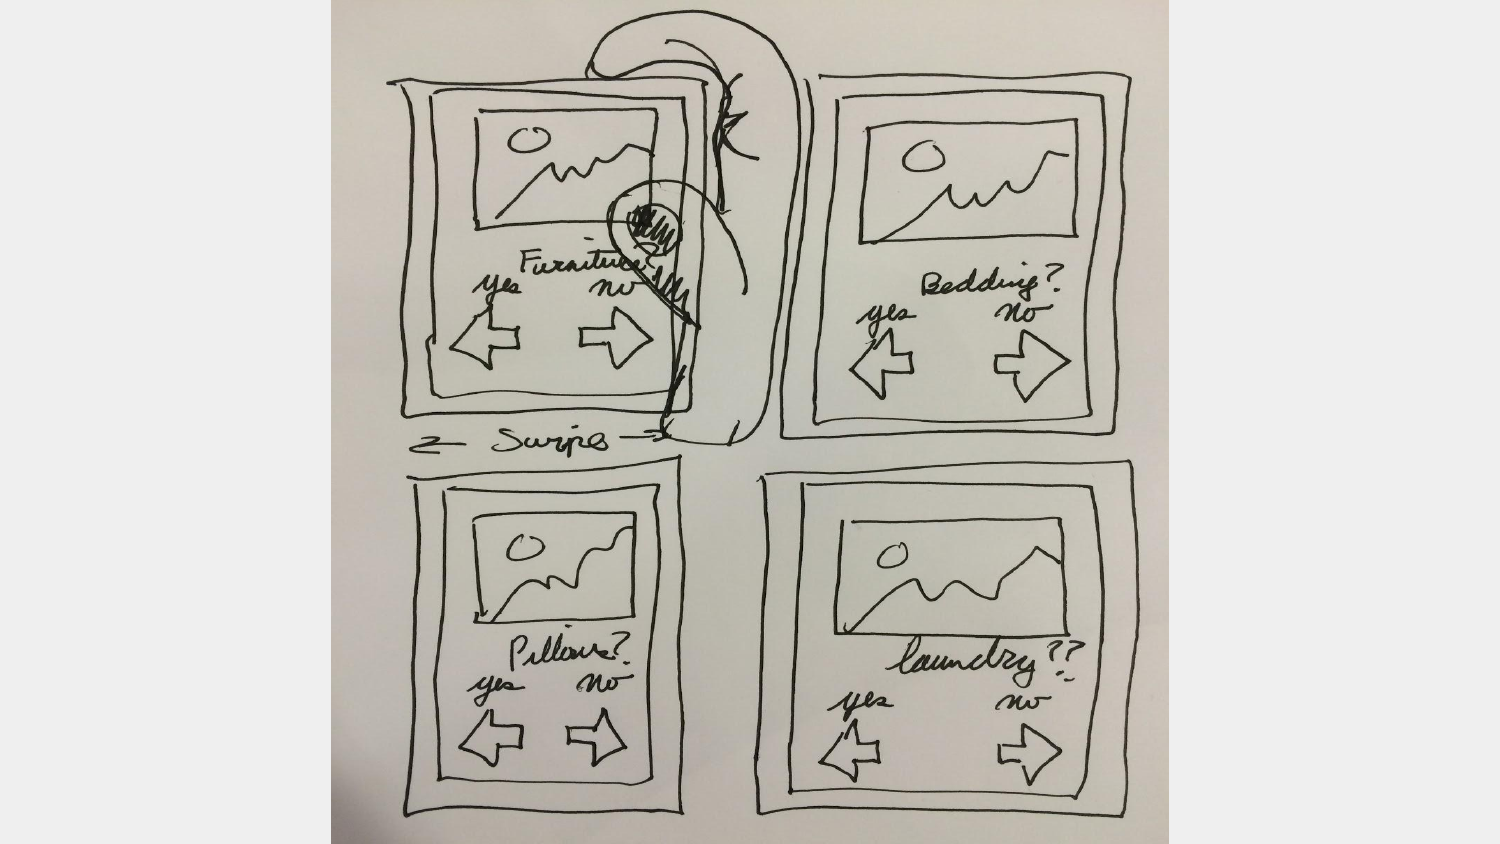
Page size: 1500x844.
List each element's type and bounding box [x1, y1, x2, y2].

picture [330, 0, 1169, 844]
